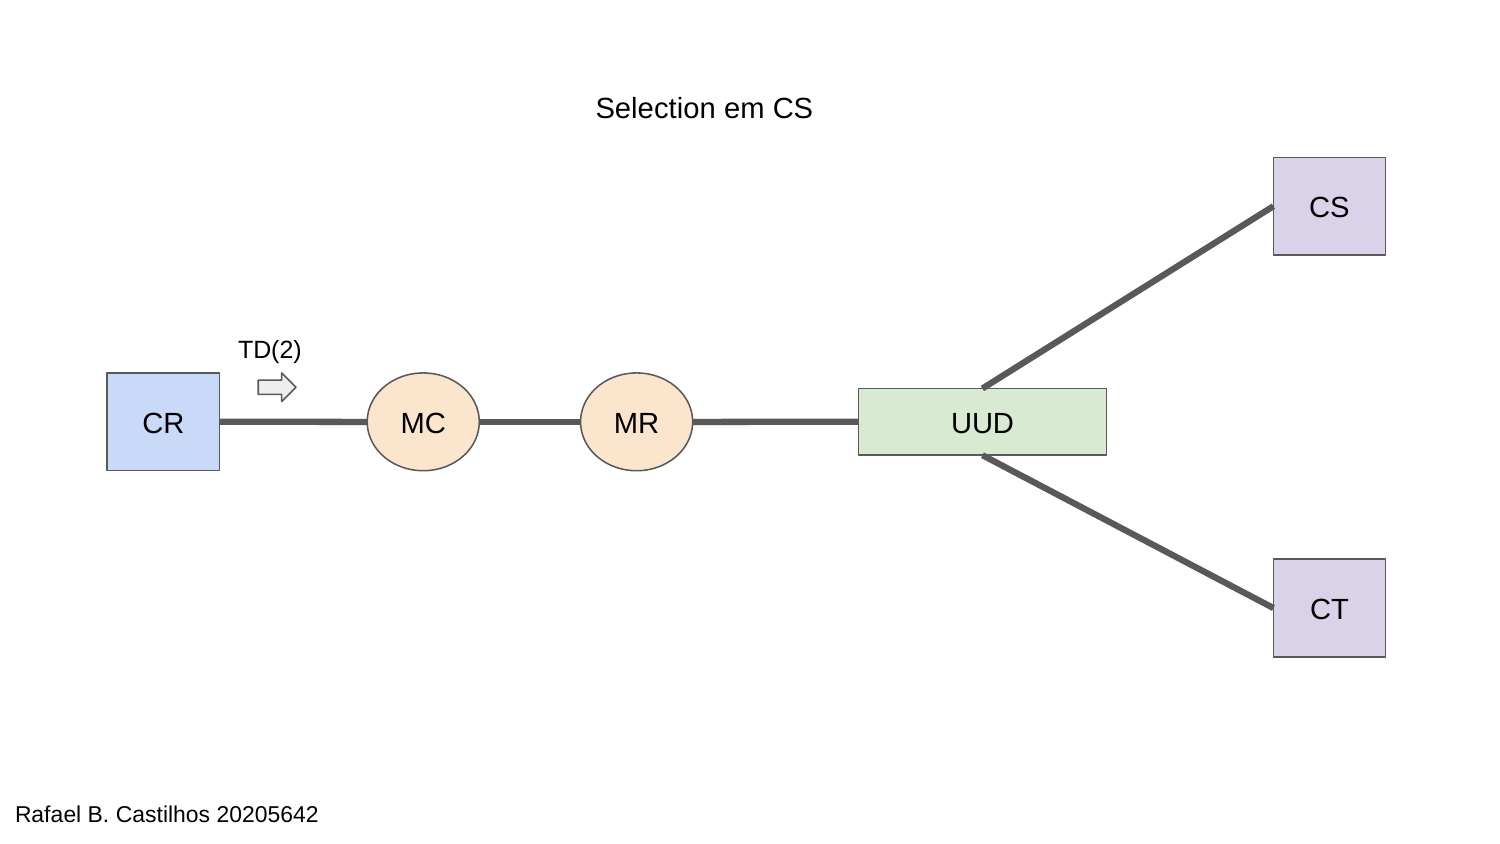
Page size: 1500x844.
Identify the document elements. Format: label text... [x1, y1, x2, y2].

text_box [982, 454, 1274, 609]
text_box CT [1273, 559, 1386, 657]
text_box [982, 205, 1274, 389]
text_box MR [580, 372, 693, 471]
text_box UUD [858, 388, 1107, 456]
text_box Rafael B. Castilhos 20205642 [0, 785, 354, 841]
text_box CR [107, 372, 220, 471]
text_box TD(2) [223, 318, 364, 379]
text_box Selection em CS [580, 74, 862, 140]
text_box CS [1273, 157, 1386, 256]
text_box MC [367, 372, 480, 471]
text_box [258, 372, 296, 402]
